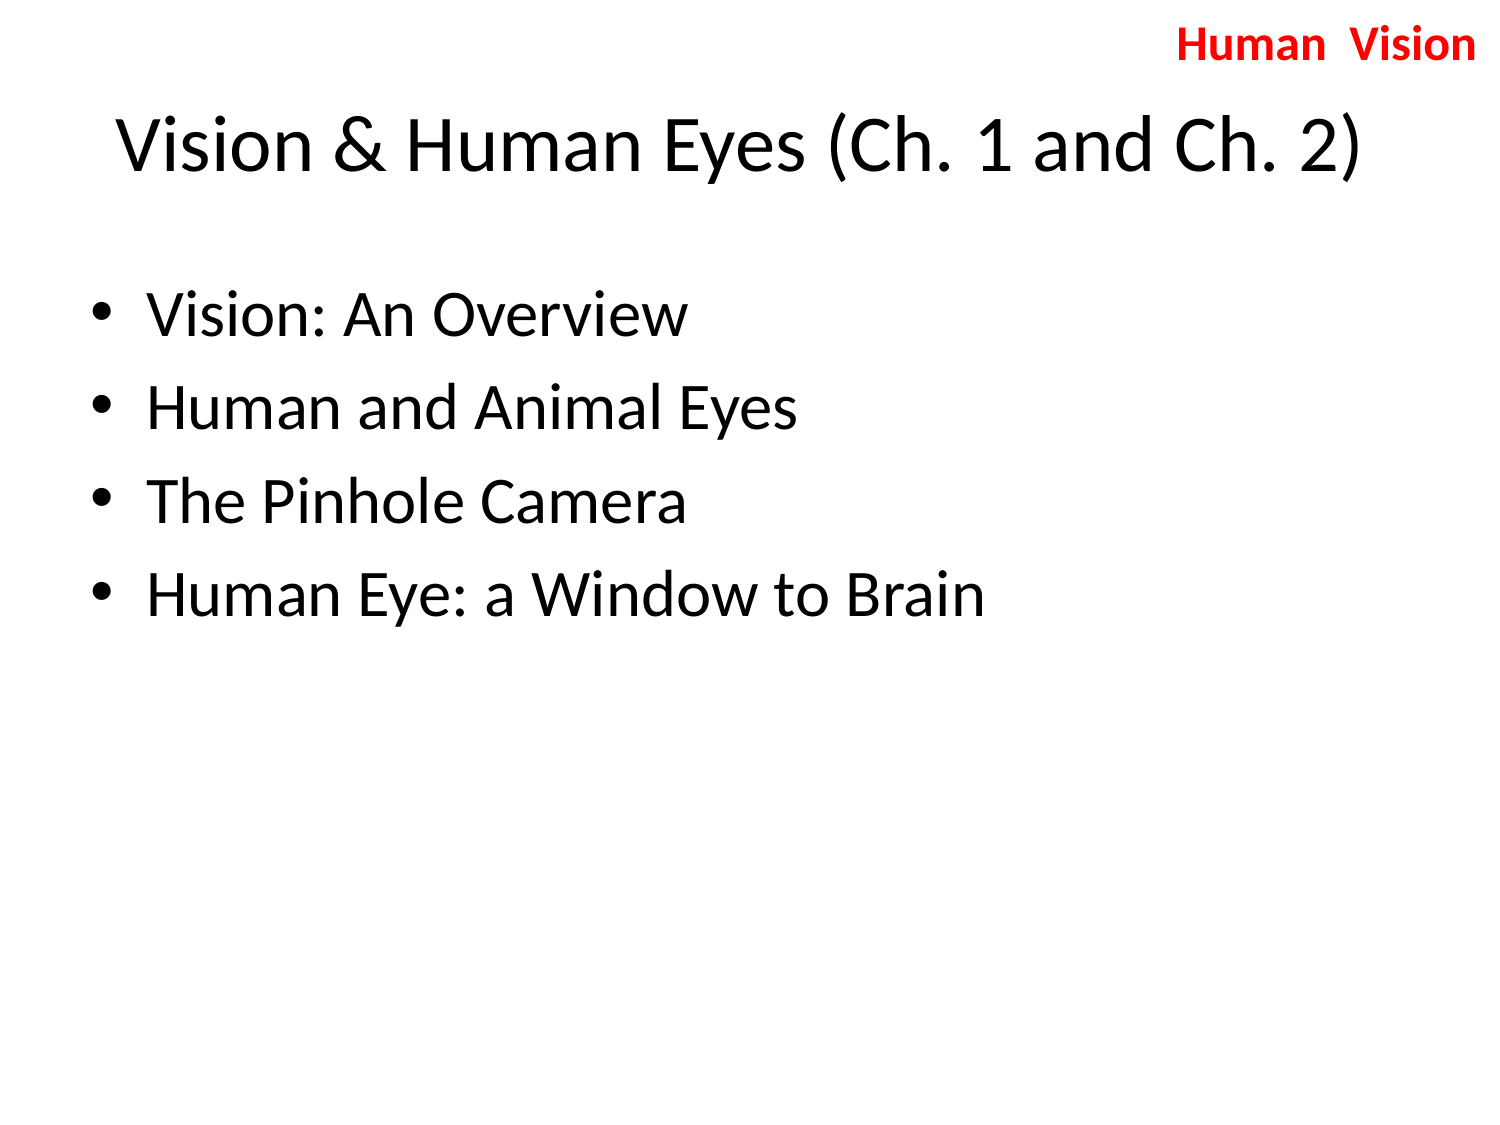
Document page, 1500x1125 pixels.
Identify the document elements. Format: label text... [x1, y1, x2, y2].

list Vision: An Overview Human and Animal Eyes The Pinhole Camera Human Eye: a Window to Brain [75, 262, 1425, 1005]
title Vision & Human Eyes (Ch. 1 and Ch. 2) [75, 45, 1425, 233]
text_box Human Vision [1161, 2, 1493, 78]
